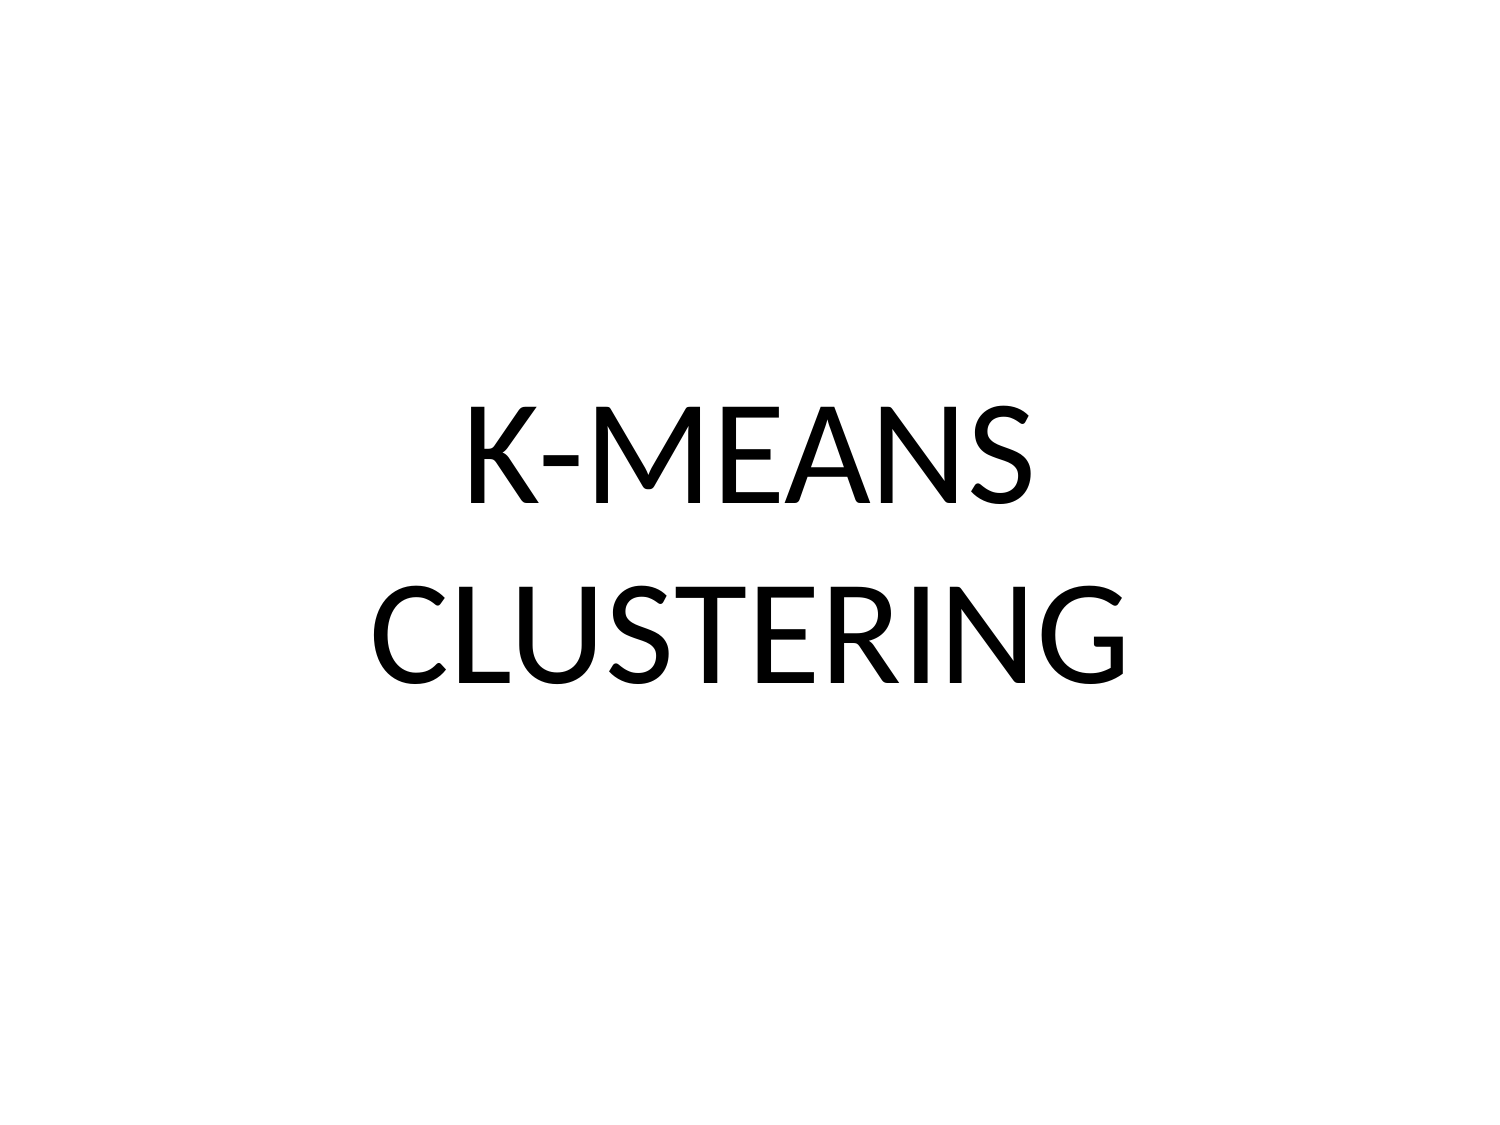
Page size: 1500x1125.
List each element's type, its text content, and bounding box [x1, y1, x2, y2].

title K-MEANS CLUSTERING [112, 351, 1388, 714]
